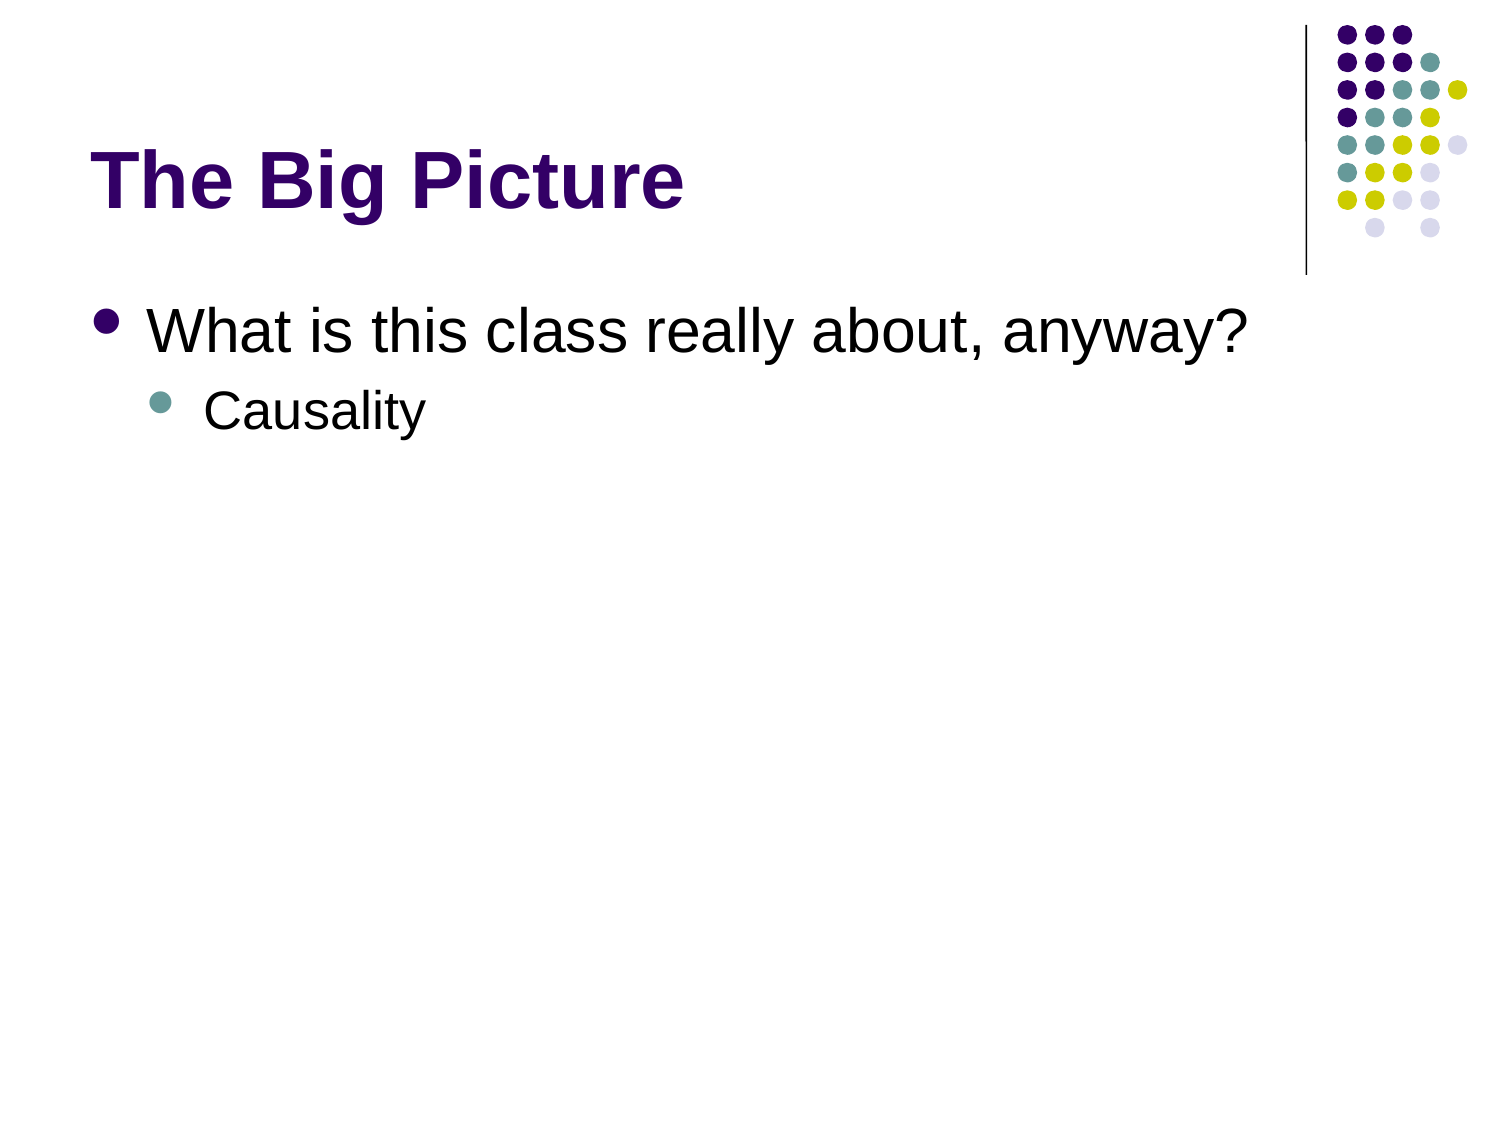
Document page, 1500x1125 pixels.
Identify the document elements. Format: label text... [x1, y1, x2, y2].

title The Big Picture [74, 19, 1313, 233]
list What is this class really about, anyway? Causality [74, 281, 1426, 1006]
